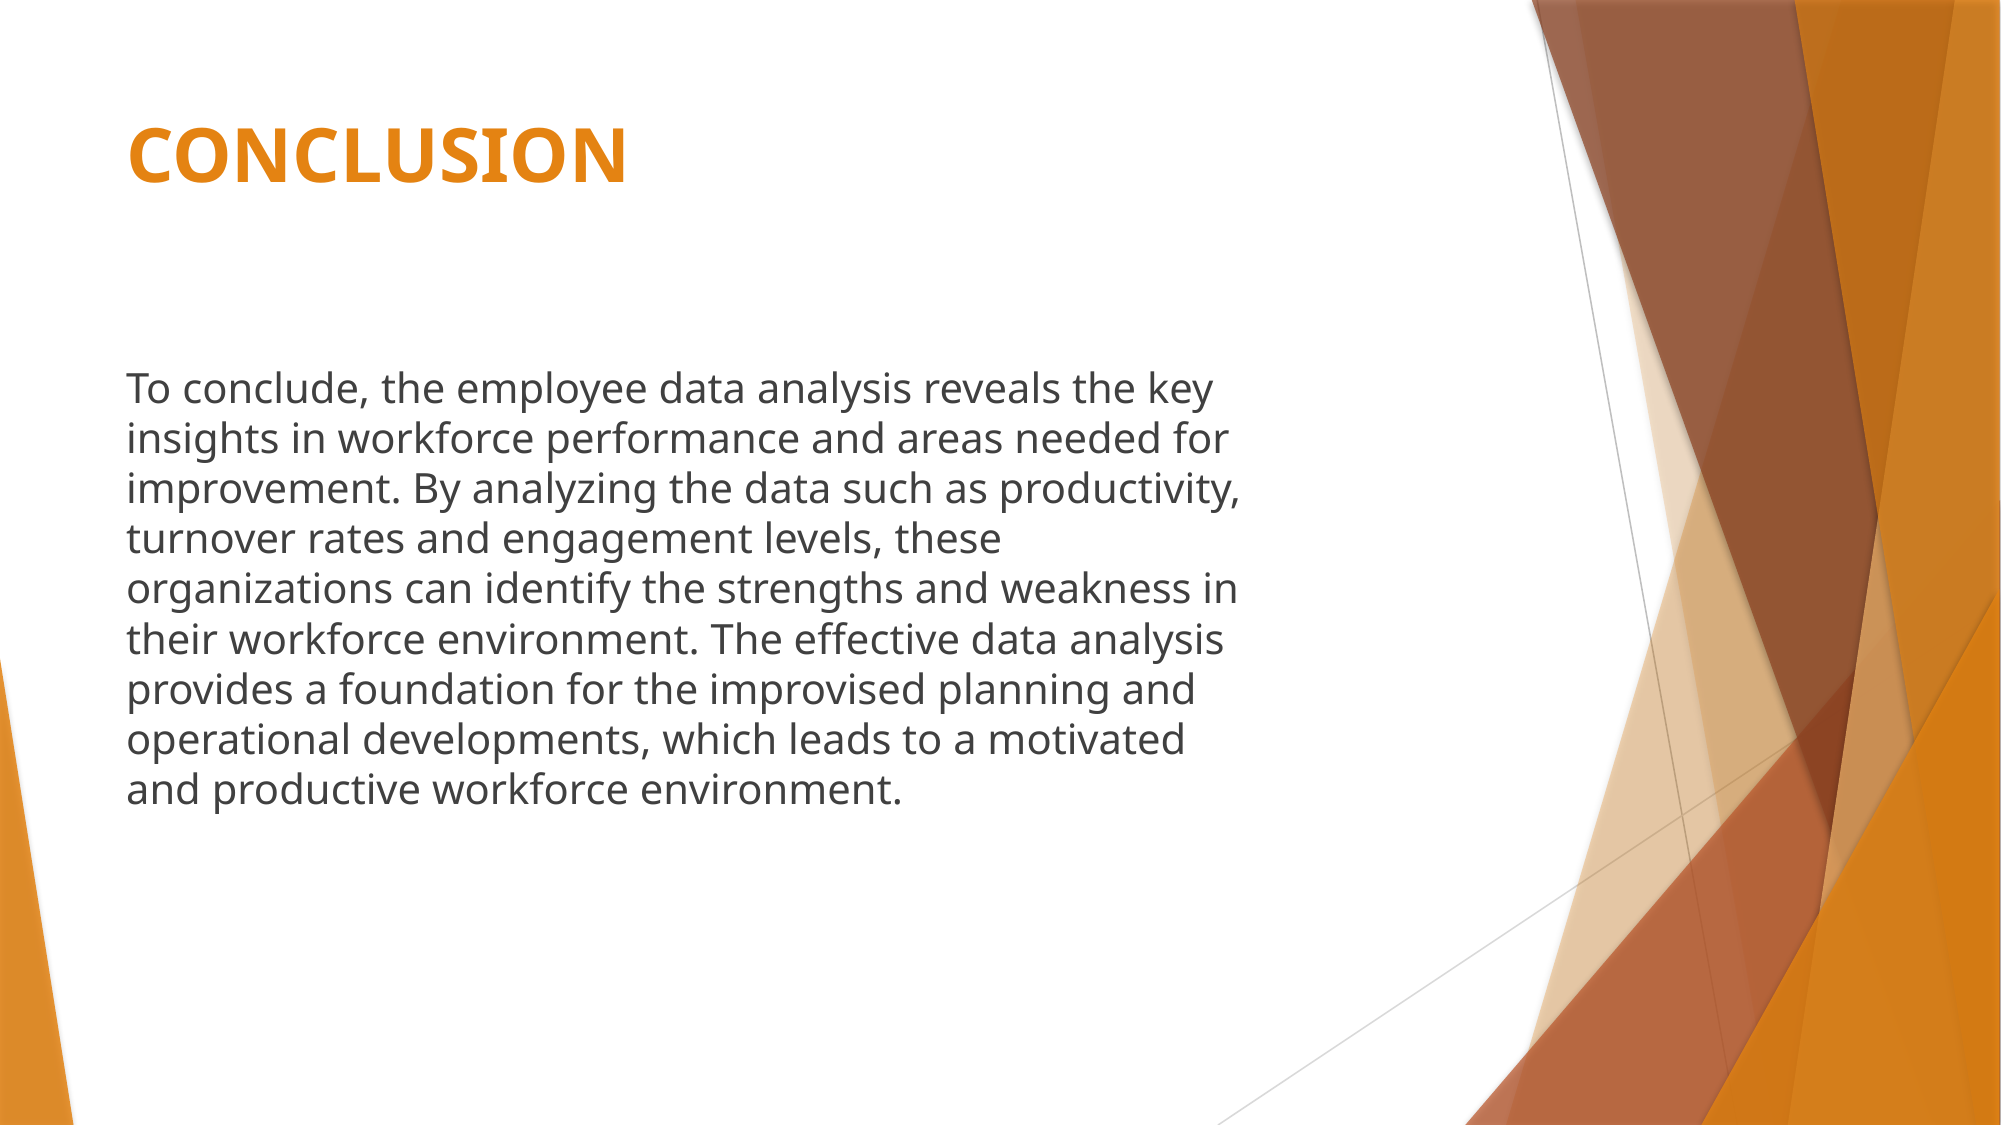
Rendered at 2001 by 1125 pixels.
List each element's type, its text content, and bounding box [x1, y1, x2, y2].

list To conclude, the employee data analysis reveals the key insights in workforce performance and areas needed for improvement. By analyzing the data such as productivity, turnover rates and engagement levels, these organizations can identify the strengths and weakness in their workforce environment. The effective data analysis provides a foundation for the improvised planning and operational developments, which leads to a motivated and productive workforce environment. [111, 354, 1288, 1075]
title CONCLUSION [111, 99, 1522, 317]
